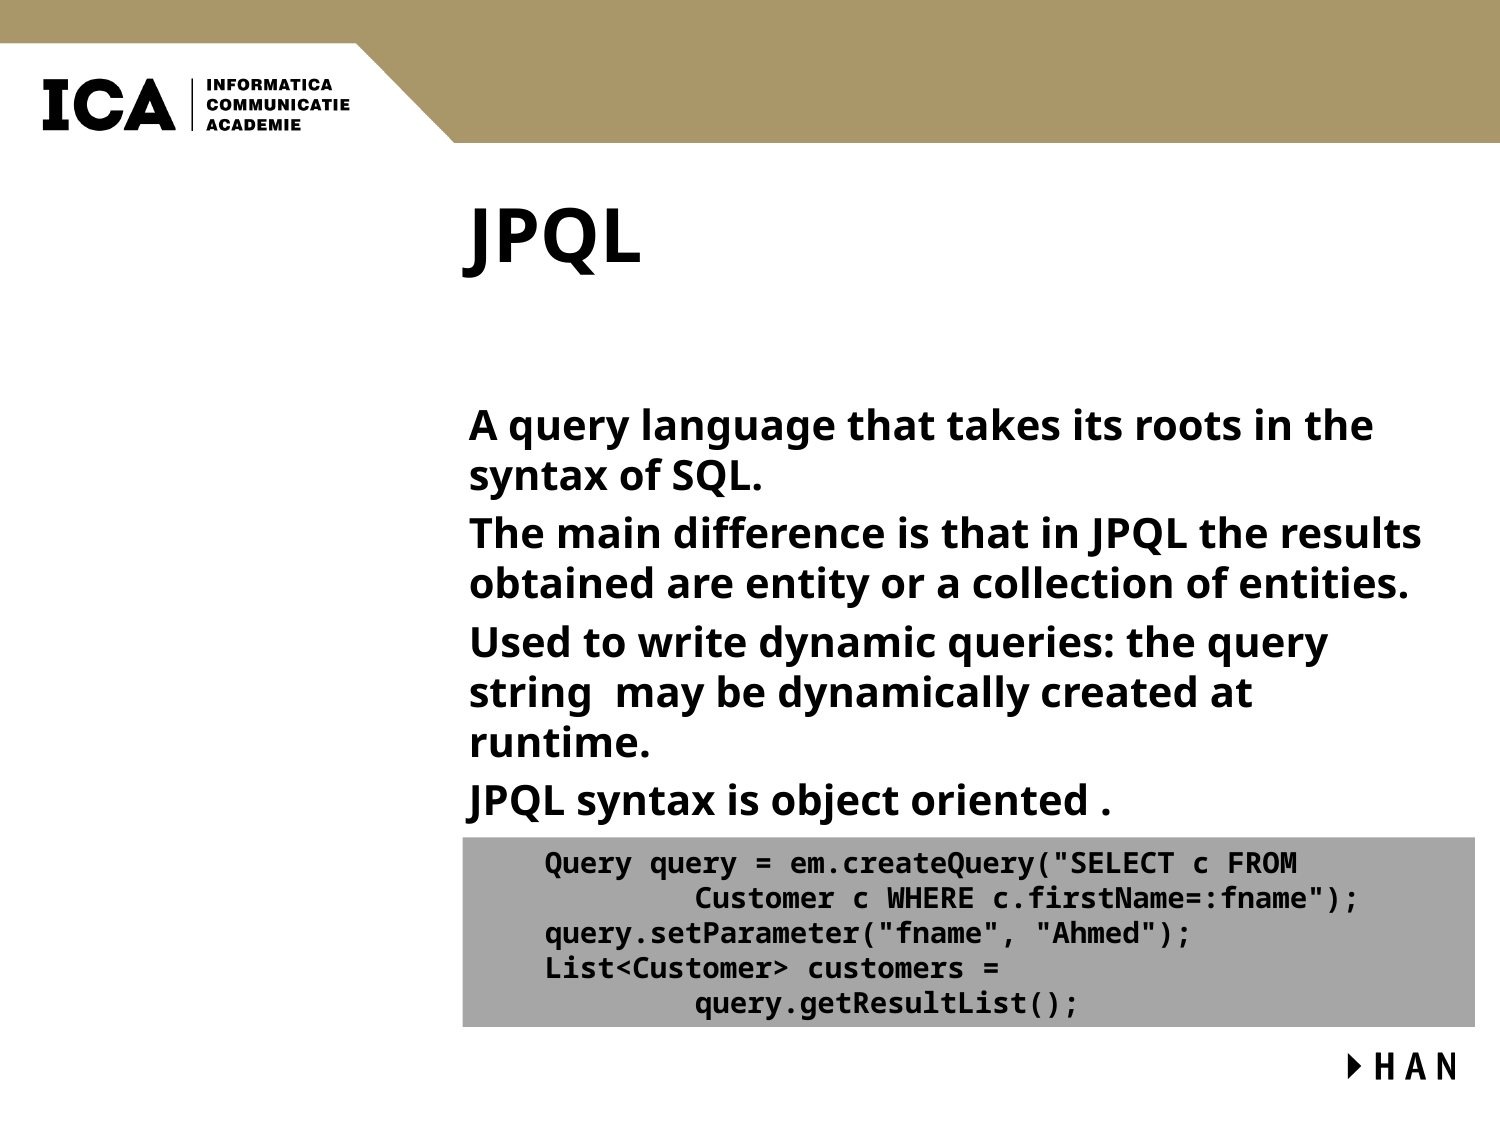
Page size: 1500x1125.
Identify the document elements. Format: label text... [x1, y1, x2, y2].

list A query language that takes its roots in the syntax of SQL. The main difference is that in JPQL the results obtained are entity or a collection of entities. Used to write dynamic queries: the query string may be dynamically created at runtime. JPQL syntax is object oriented . Example: [453, 391, 1455, 1040]
text_box Query query = em.createQuery("SELECT c FROM Customer c WHERE c.firstName=:fname"); query.setParameter("fname", "Ahmed"); List<Customer> customers = query.getResultList(); [462, 837, 1475, 1027]
title JPQL [453, 179, 1455, 287]
